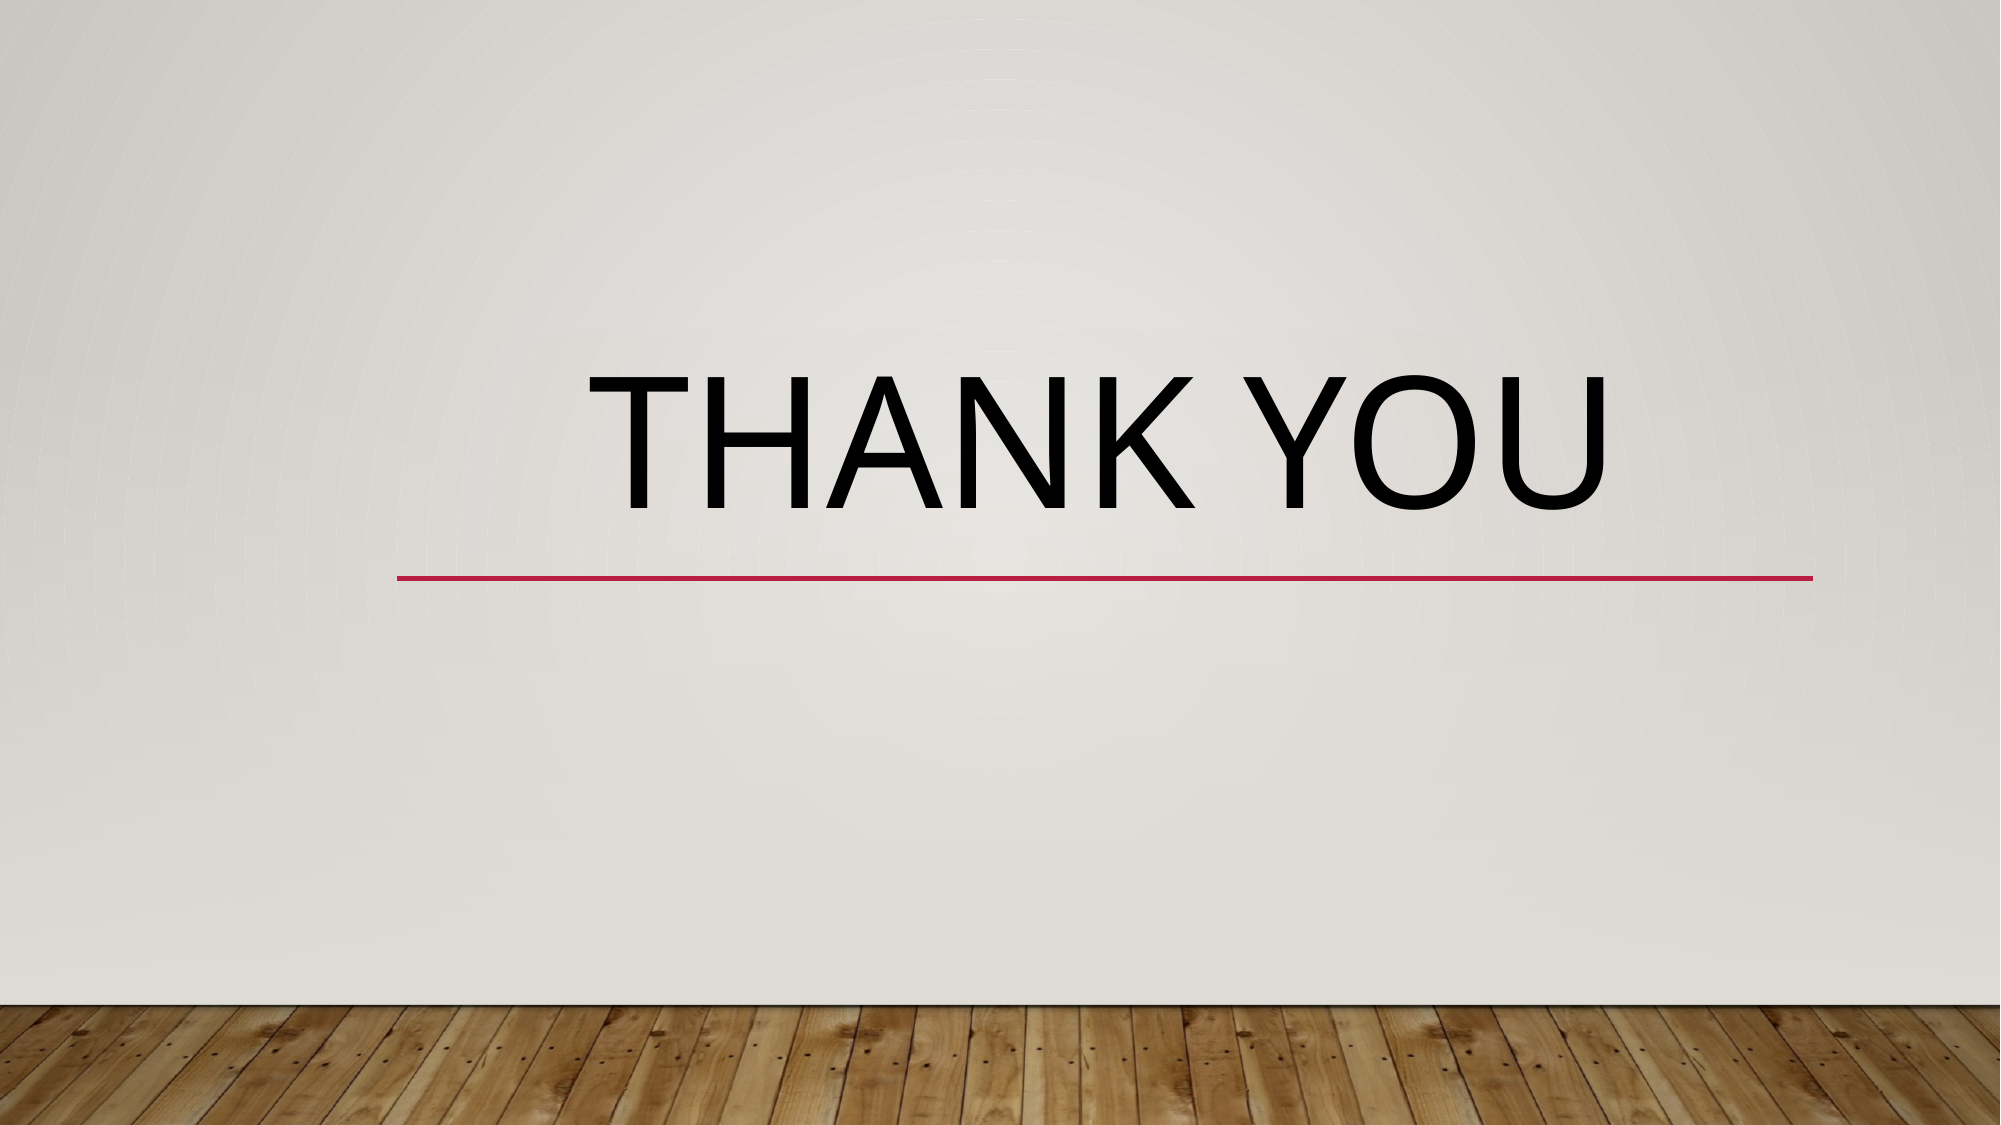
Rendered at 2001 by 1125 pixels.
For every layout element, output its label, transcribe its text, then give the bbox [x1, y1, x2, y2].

title Thank you [396, 131, 1814, 549]
picture [0, 1005, 2000, 1125]
